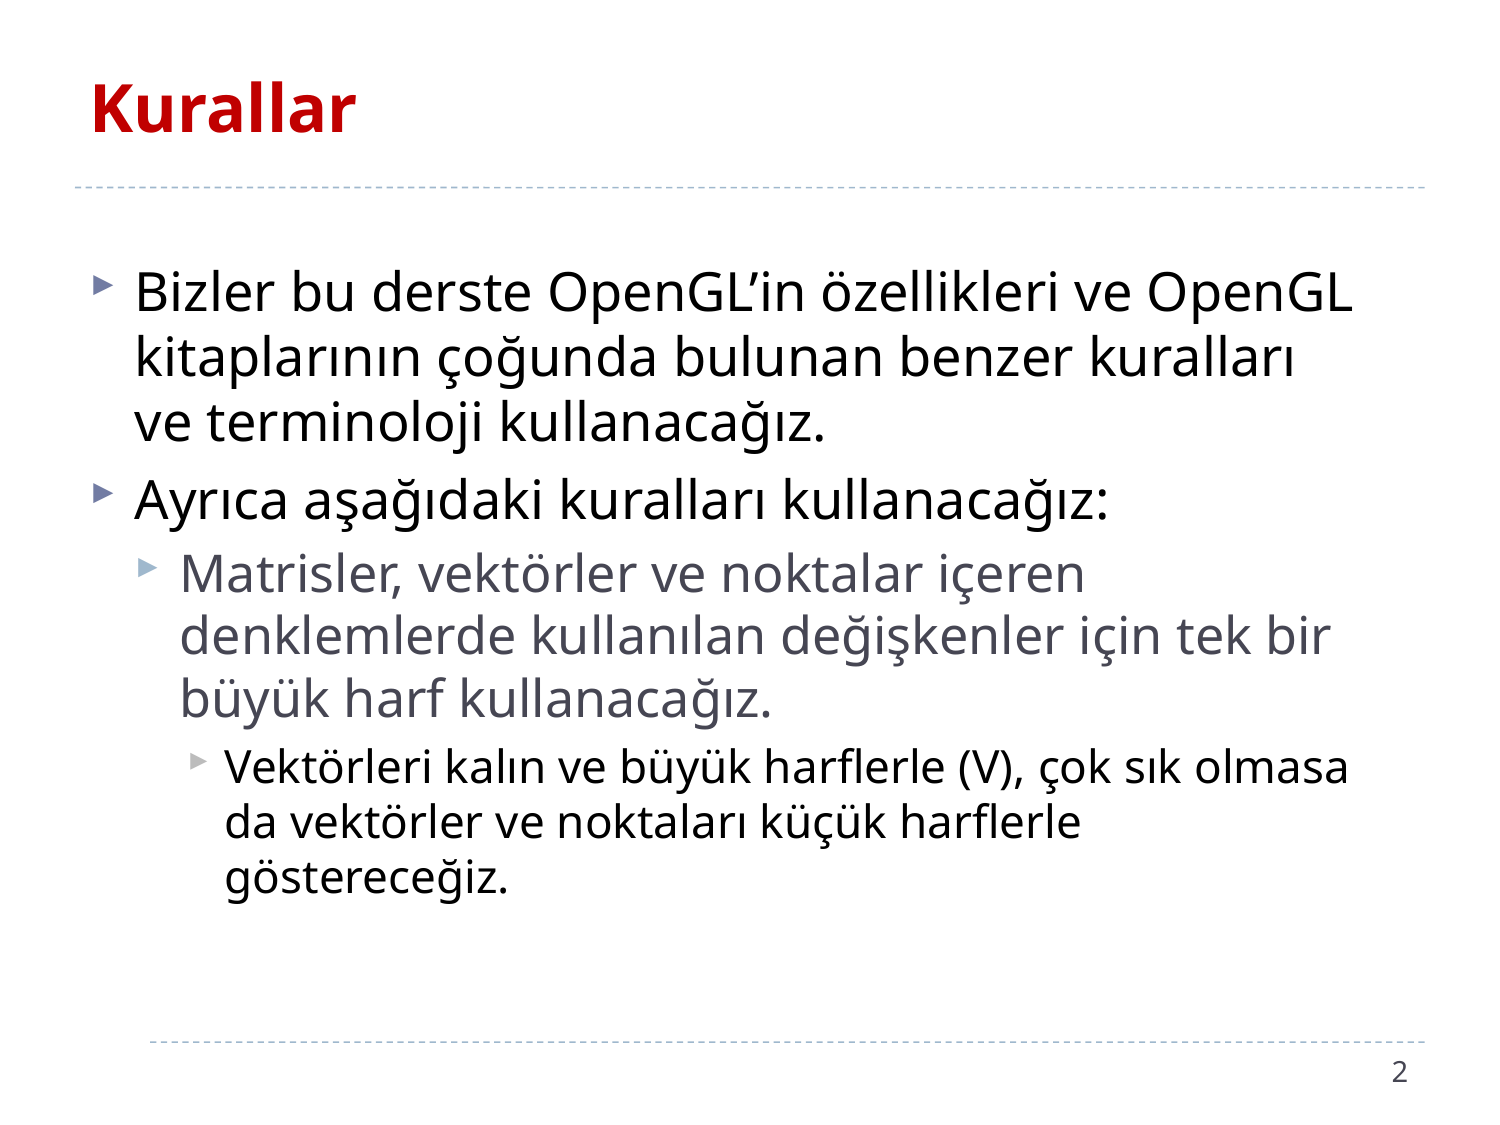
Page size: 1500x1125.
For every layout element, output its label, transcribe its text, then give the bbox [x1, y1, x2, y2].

slide_number 2 [1074, 1045, 1424, 1106]
list Bizler bu derste OpenGL’in özellikleri ve OpenGL kitaplarının çoğunda bulunan benzer kuralları ve terminoloji kullanacağız. Ayrıca aşağıdaki kuralları kullanacağız: Matrisler, vektörler ve noktalar içeren denklemlerde kullanılan değişkenler için tek bir büyük harf kullanacağız. Vektörleri kalın ve büyük harflerle (V), çok sık olmasa da vektörler ve noktaları küçük harflerle göstereceğiz. [75, 249, 1375, 963]
title Kurallar [75, 24, 1425, 188]
